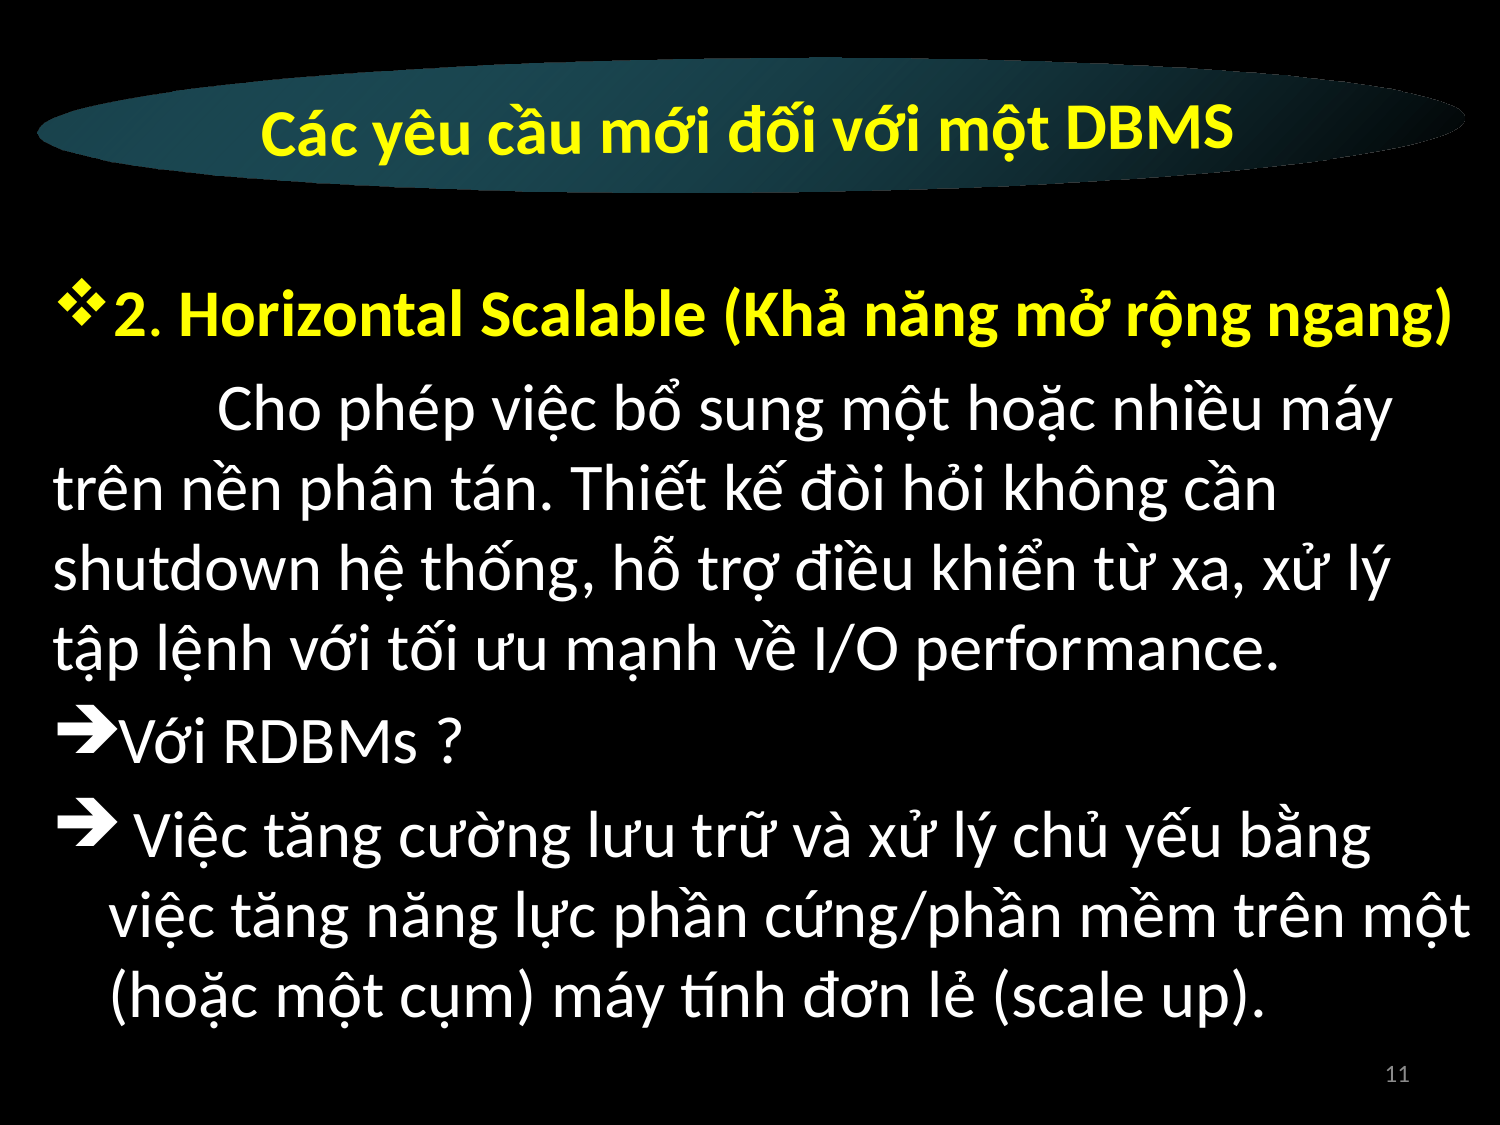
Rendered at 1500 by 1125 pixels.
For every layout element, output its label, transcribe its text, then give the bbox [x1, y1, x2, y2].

text_box Các yêu cầu mới đối với một DBMS [37, 57, 1465, 193]
slide_number 11 [1074, 1042, 1425, 1103]
list 2. Horizontal Scalable (Khả năng mở rộng ngang) Cho phép việc bổ sung một hoặc nhiều máy trên nền phân tán. Thiết kế đòi hỏi không cần shutdown hệ thống, hỗ trợ điều khiển từ xa, xử lý tập lệnh với tối ưu mạnh về I/O performance. Với RDBMs ? Việc tăng cường lưu trữ và xử lý chủ yếu bằng việc tăng năng lực phần cứng/phần mềm trên một (hoặc một cụm) máy tính đơn lẻ (scale up). [37, 262, 1500, 1125]
